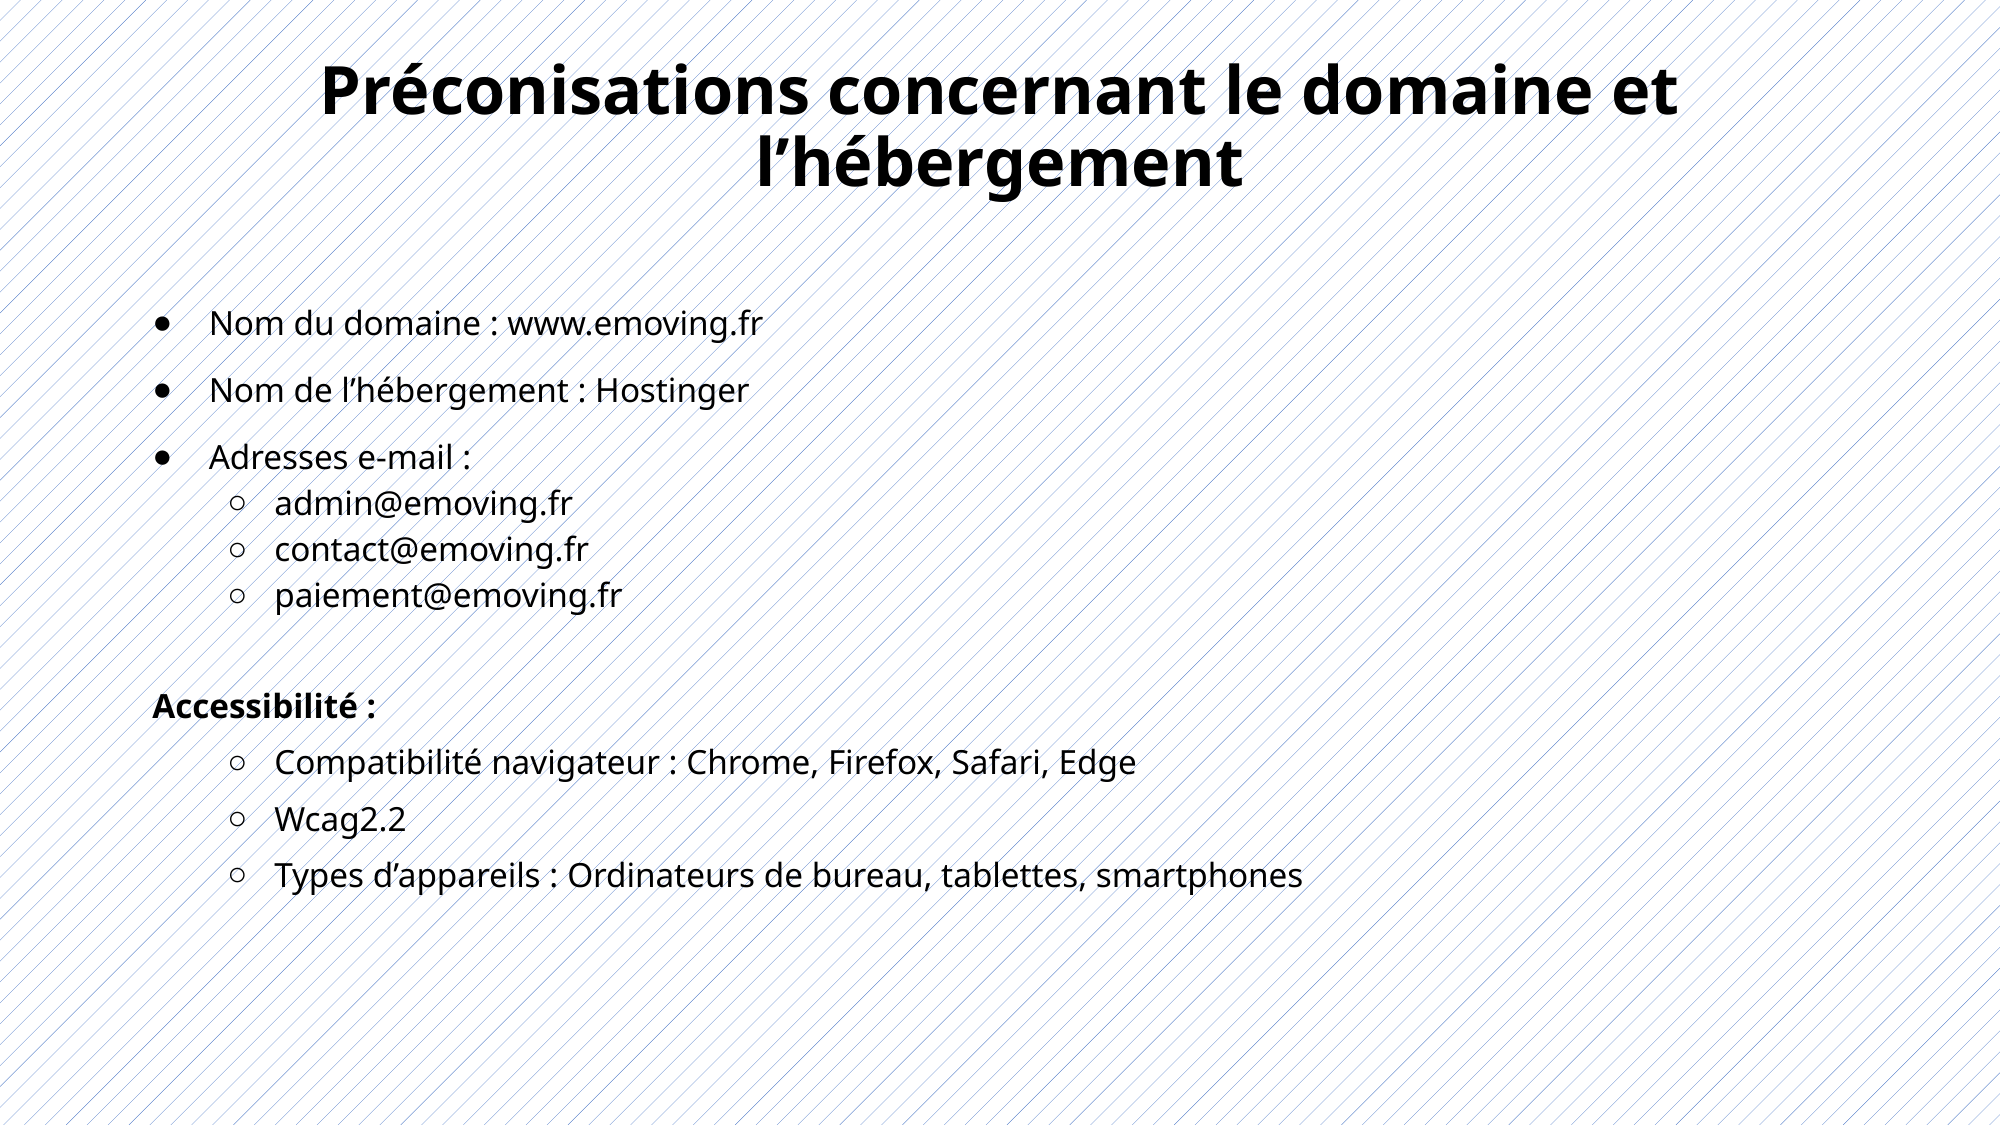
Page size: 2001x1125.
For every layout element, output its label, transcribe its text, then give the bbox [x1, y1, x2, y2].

title Préconisations concernant le domaine et l’hébergement [137, 59, 1863, 278]
list Nom du domaine : www.emoving.fr Nom de l’hébergement : Hostinger Adresses e-mail : admin@emoving.fr contact@emoving.fr paiement@emoving.fr Accessibilité : Compatibilité navigateur : Chrome, Firefox, Safari, Edge Wcag2.2 Types d’appareils : Ordinateurs de bureau, tablettes, smartphones [137, 289, 1863, 977]
